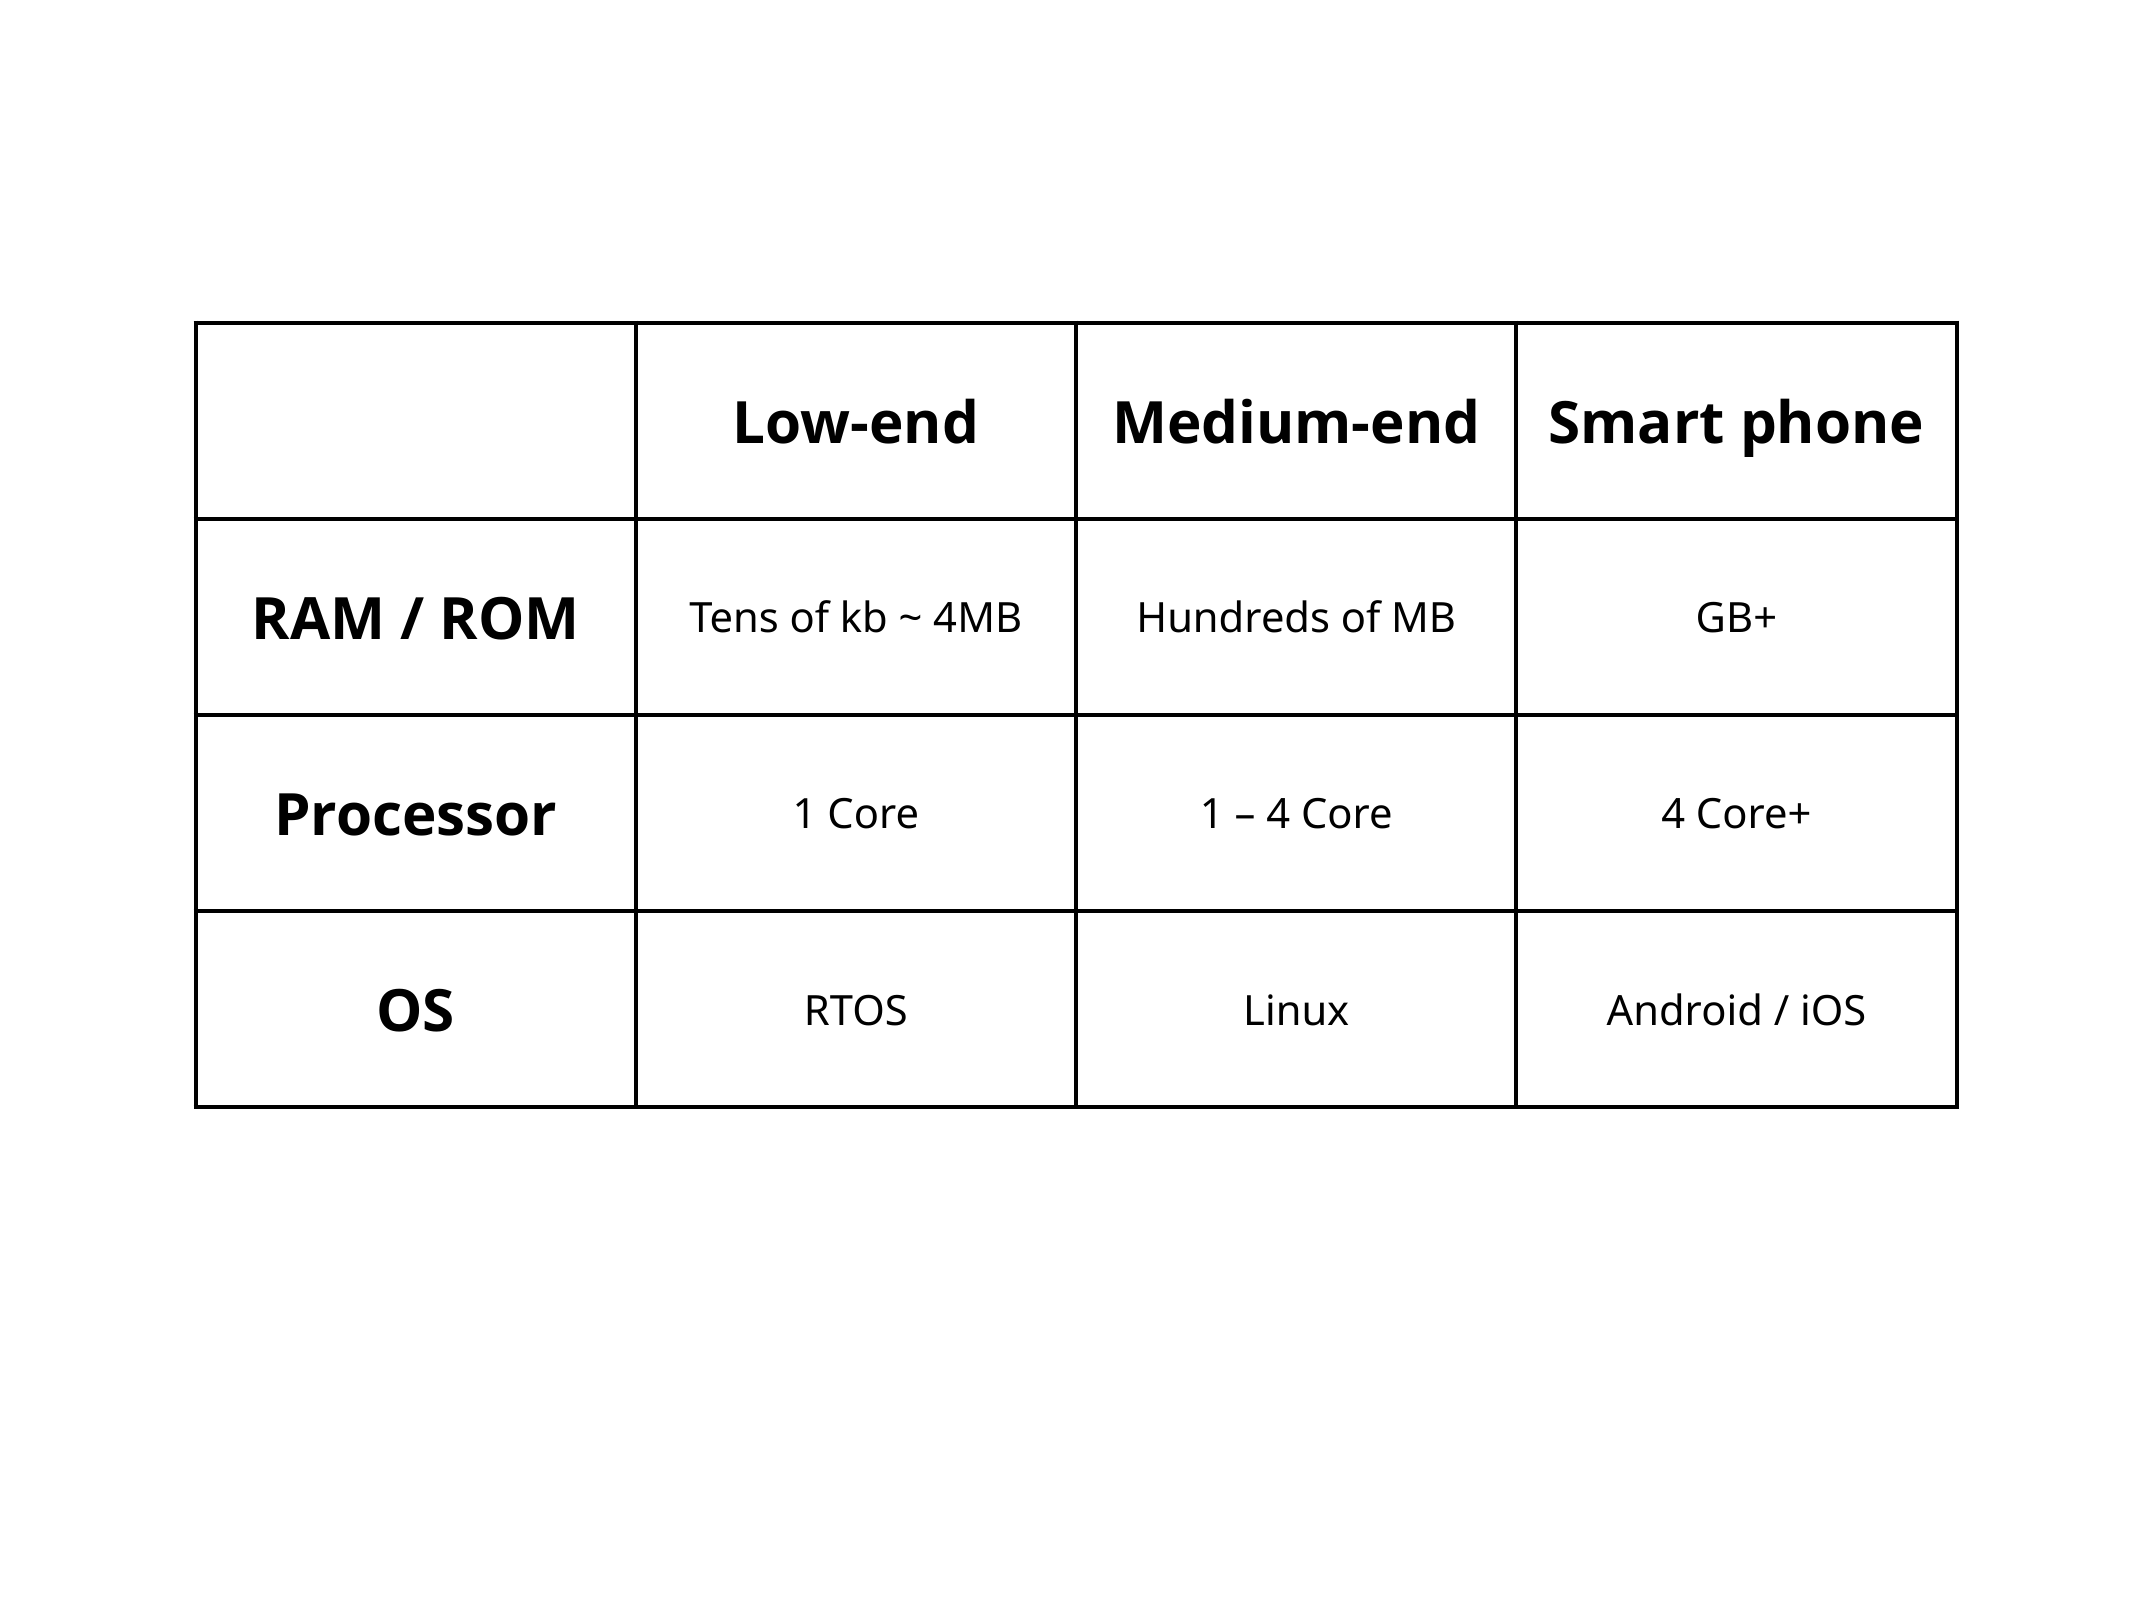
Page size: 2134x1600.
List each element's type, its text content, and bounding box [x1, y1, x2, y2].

table_cell Processor [198, 717, 634, 909]
table_cell 4 Core+ [1518, 717, 1955, 909]
table_cell GB+ [1518, 521, 1955, 713]
table_cell RAM / ROM [198, 521, 634, 713]
table_cell OS [198, 913, 634, 1105]
table_cell 1 Core [638, 717, 1074, 909]
table_cell Hundreds of MB [1078, 521, 1514, 713]
table_header Medium-end [1078, 325, 1514, 517]
table_cell RTOS [638, 913, 1074, 1105]
table_header [198, 325, 634, 517]
table_cell Android / iOS [1518, 913, 1955, 1105]
table_header Low-end [638, 325, 1074, 517]
table_header Smart phone [1518, 325, 1955, 517]
table_cell Tens of kb ~ 4MB [638, 521, 1074, 713]
table_cell 1 – 4 Core [1078, 717, 1514, 909]
table_cell Linux [1078, 913, 1514, 1105]
